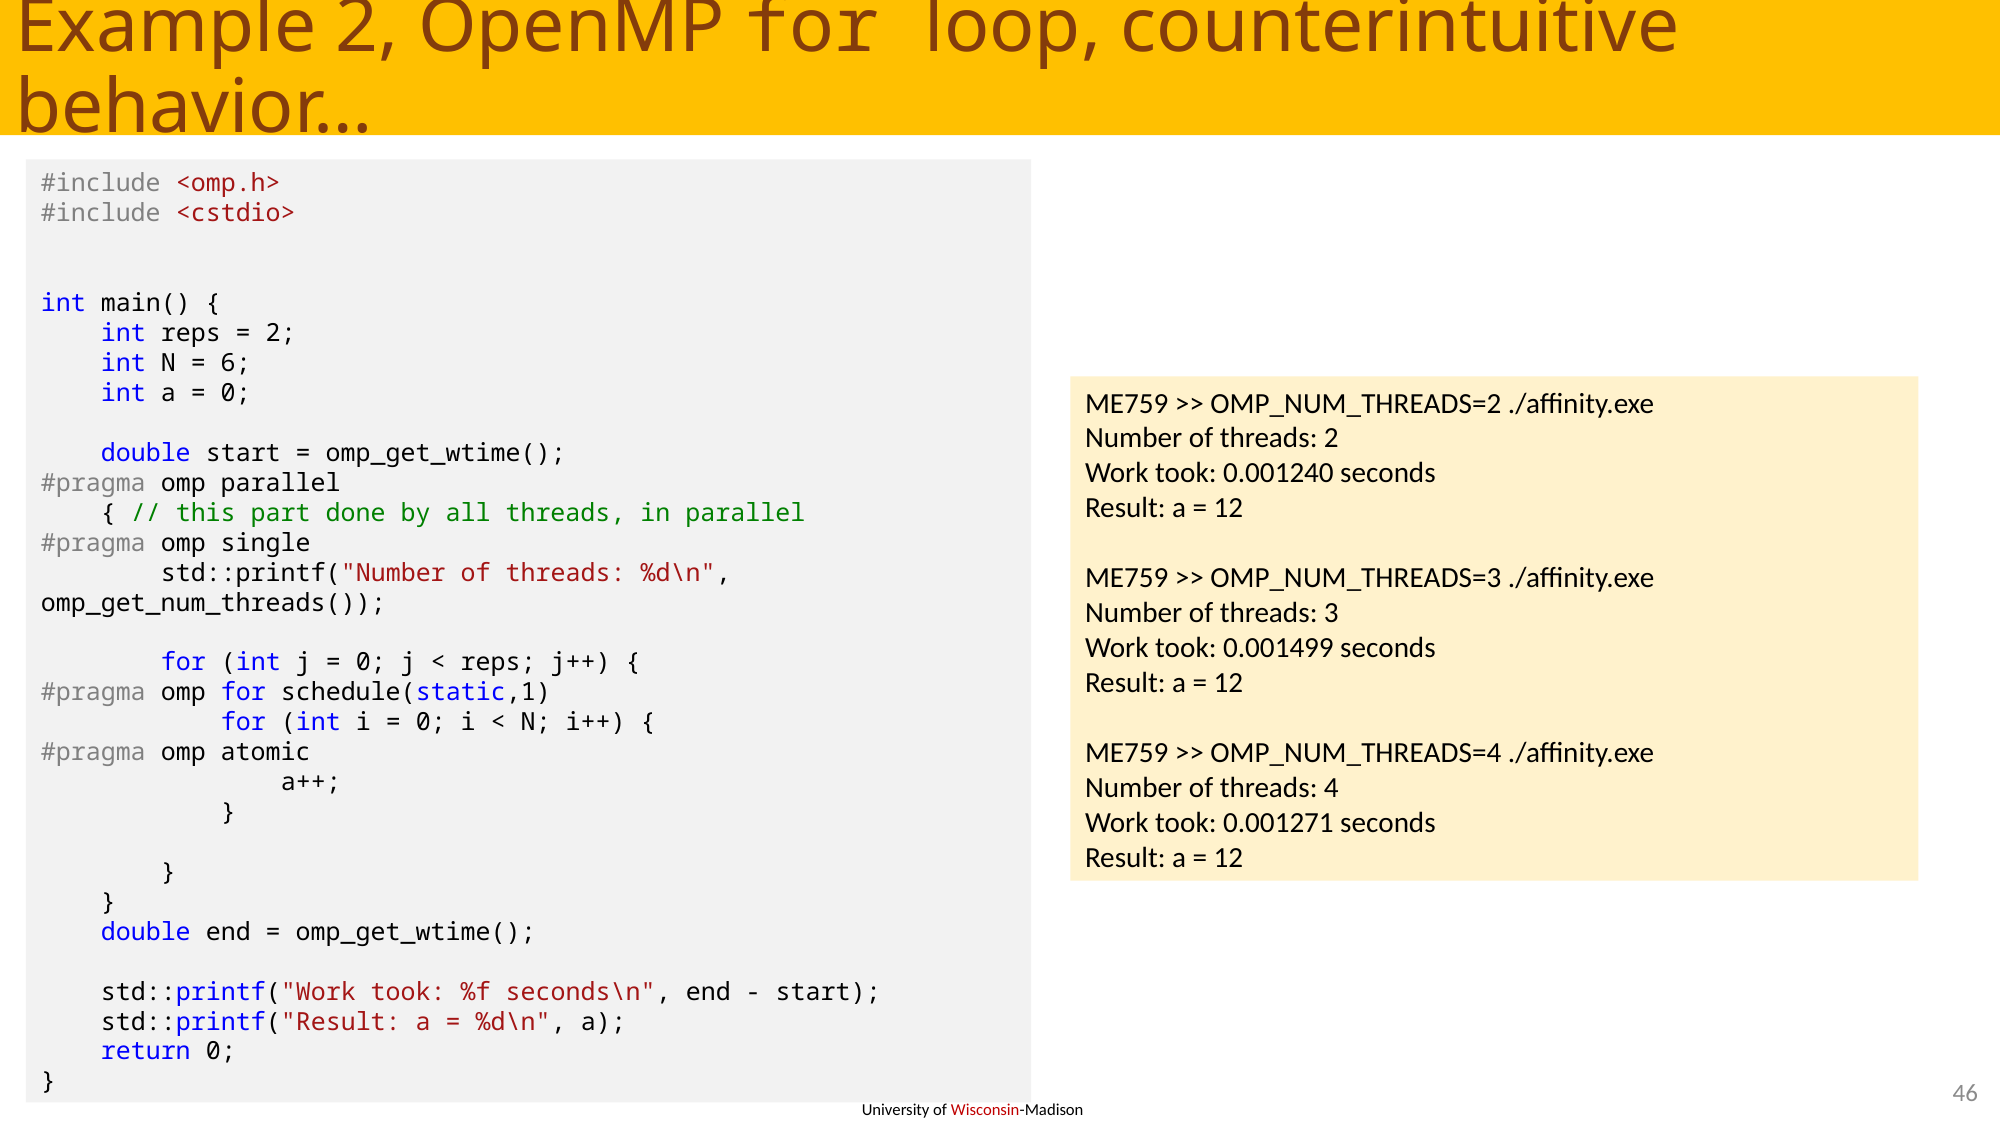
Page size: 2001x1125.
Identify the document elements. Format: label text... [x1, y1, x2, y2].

text_box #include <omp.h> #include <cstdio> int main() { int reps = 2; int N = 6; int a = 0; double start = omp_get_wtime(); #pragma omp parallel { // this part done by all threads, in parallel #pragma omp single std::printf("Number of threads: %d\n", omp_get_num_threads()); for (int j = 0; j < reps; j++) { #pragma omp for schedule(static,1) for (int i = 0; i < N; i++) { #pragma omp atomic a++; } } } double end = omp_get_wtime(); std::printf("Work took: %f seconds\n", end - start); std::printf("Result: a = %d\n", a); return 0; } [25, 159, 1032, 1103]
slide_number 46 [1879, 1069, 1994, 1114]
title Example 2, OpenMP for loop, counterintuitive behavior… [0, 0, 2000, 136]
text_box ME759 >> OMP_NUM_THREADS=2 ./affinity.exe Number of threads: 2 Work took: 0.001240 seconds Result: a = 12 ME759 >> OMP_NUM_THREADS=3 ./affinity.exe Number of threads: 3 Work took: 0.001499 seconds Result: a = 12 ME759 >> OMP_NUM_THREADS=4 ./affinity.exe Number of threads: 4 Work took: 0.001271 seconds Result: a = 12 [1070, 376, 1919, 881]
